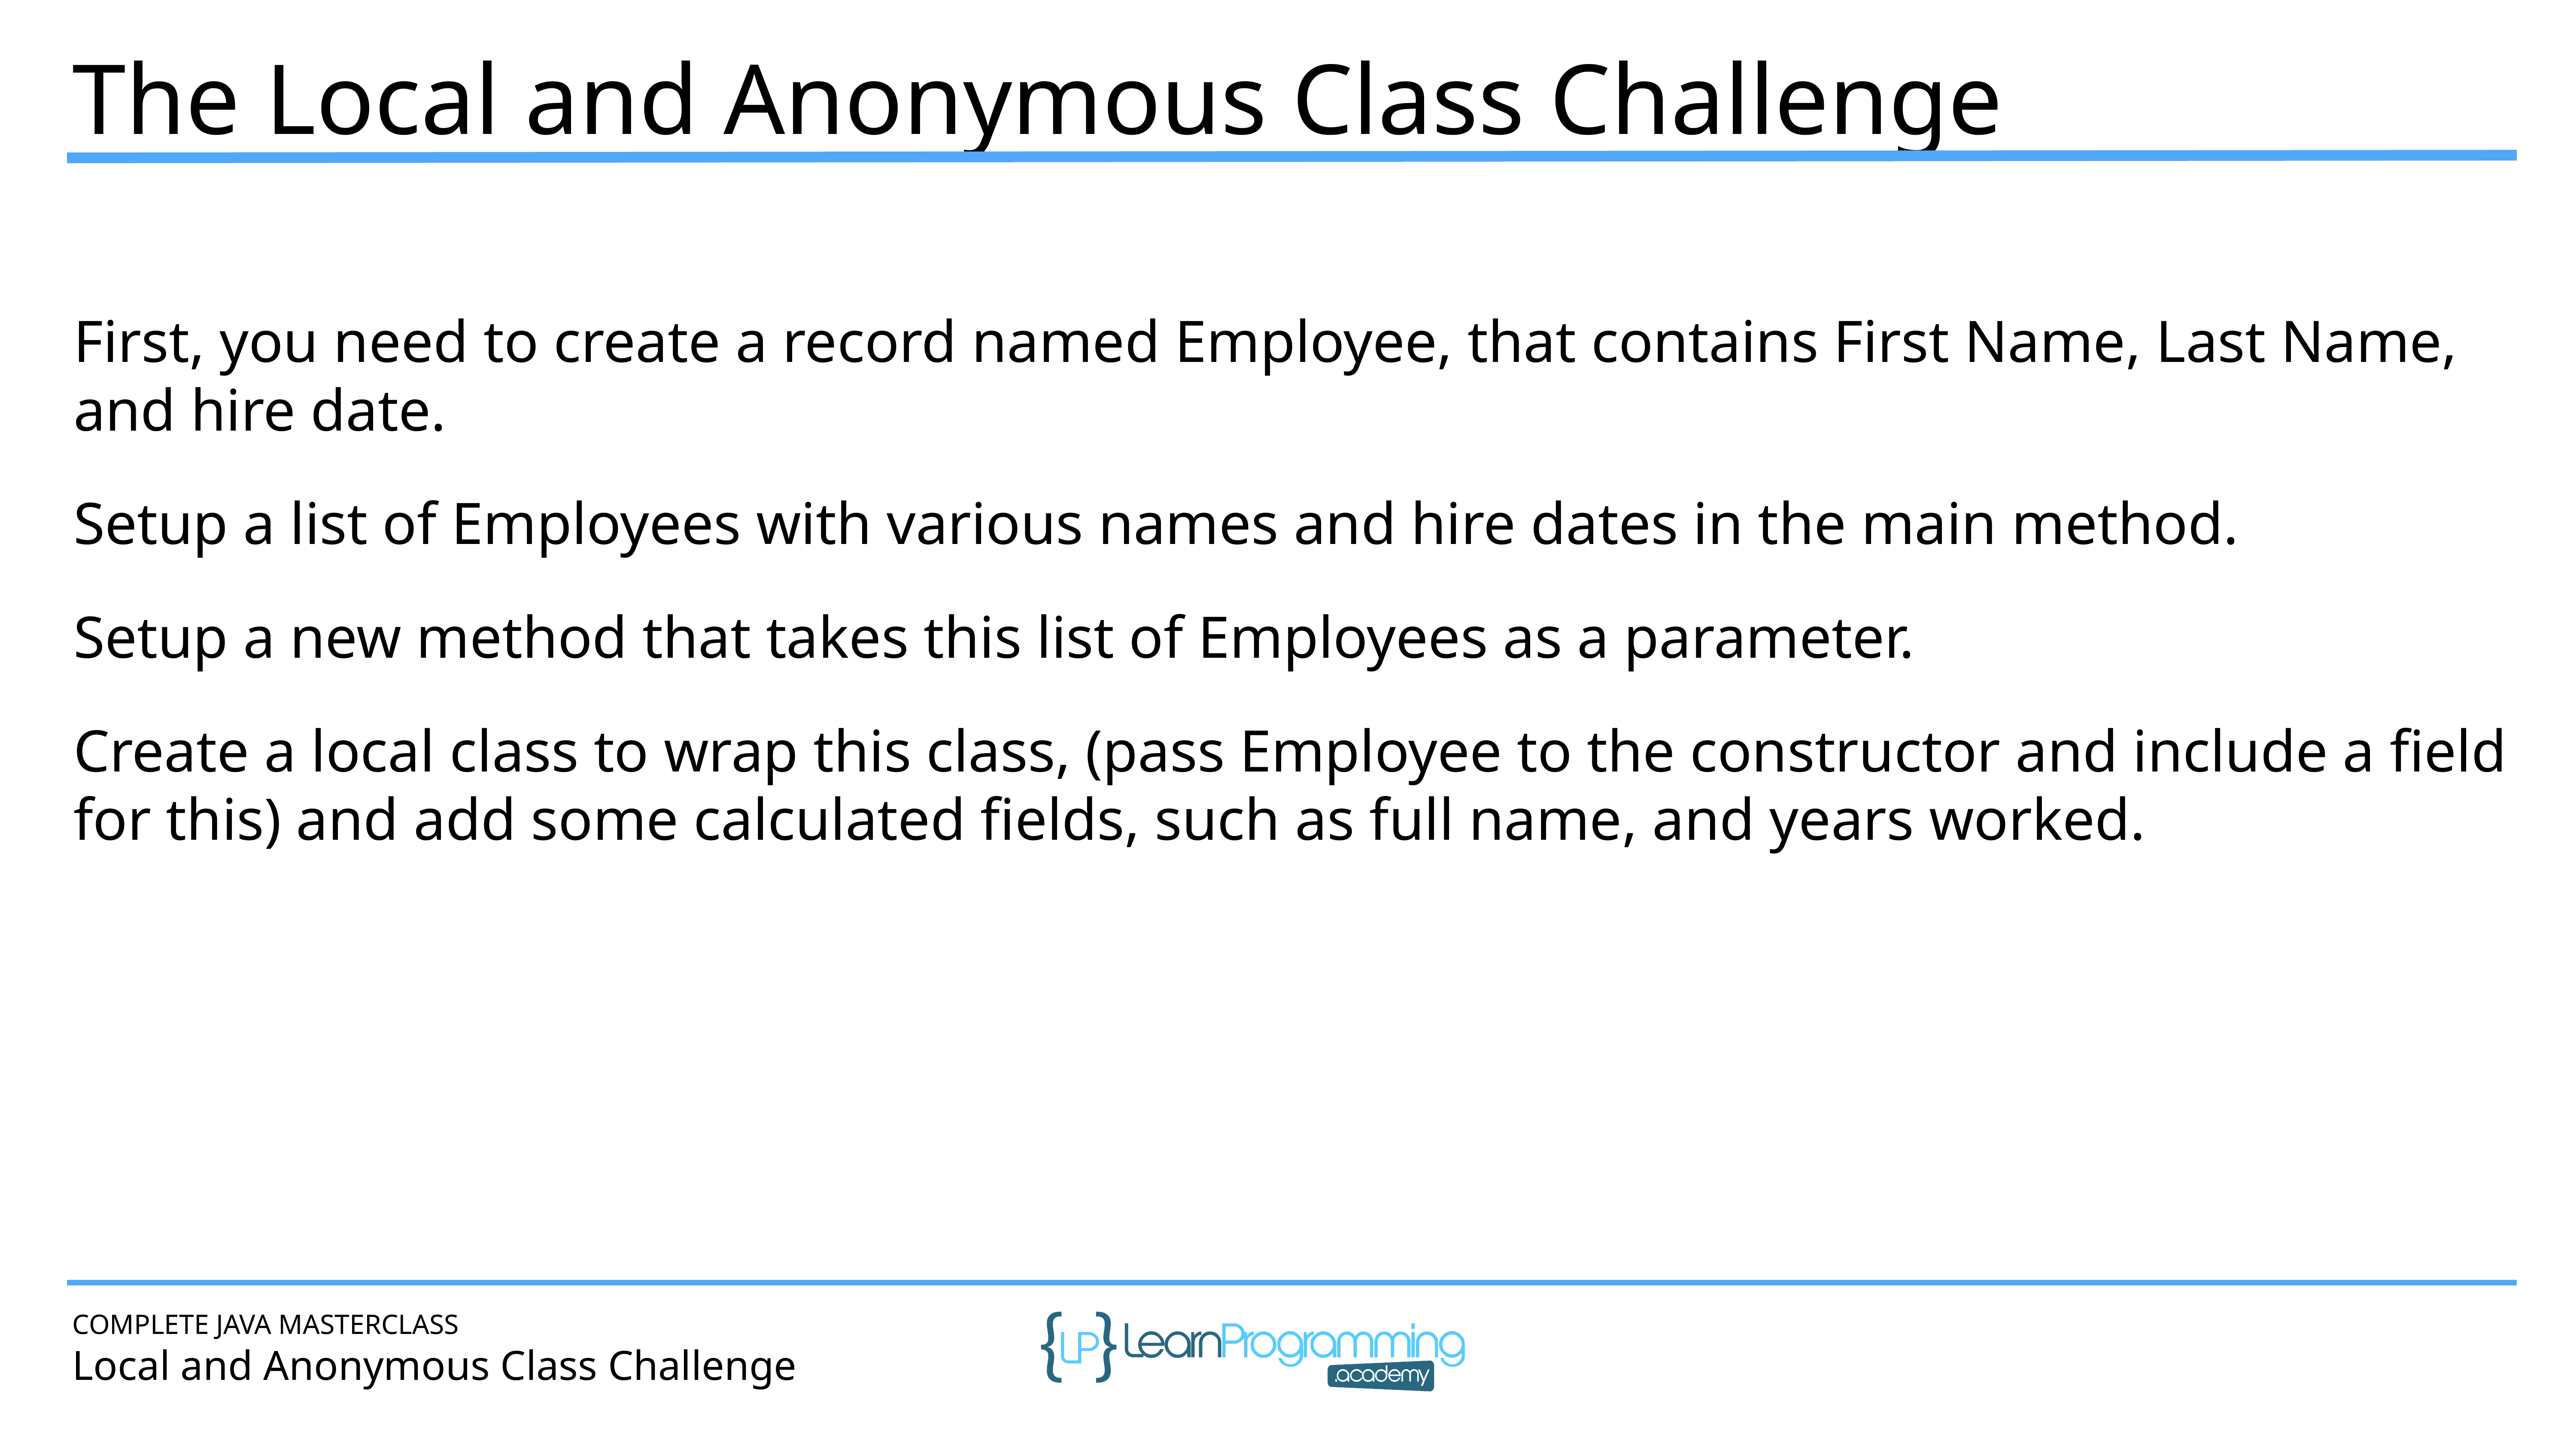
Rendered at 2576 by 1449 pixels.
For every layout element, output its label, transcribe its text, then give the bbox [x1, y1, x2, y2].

picture [1032, 1302, 1477, 1400]
text_box The Local and Anonymous Class Challenge [67, 32, 2009, 159]
text_box COMPLETE JAVA MASTERCLASS Local and Anonymous Class Challenge [67, 1302, 1030, 1394]
text_box First, you need to create a record named Employee, that contains First Name, Last Name, and hire date. Setup a list of Employees with various names and hire dates in the main method. Setup a new method that takes this list of Employees as a parameter. Create a local class to wrap this class, (pass Employee to the constructor and include a field for this) and add some calculated fields, such as full name, and years worked. [67, 301, 2517, 1139]
